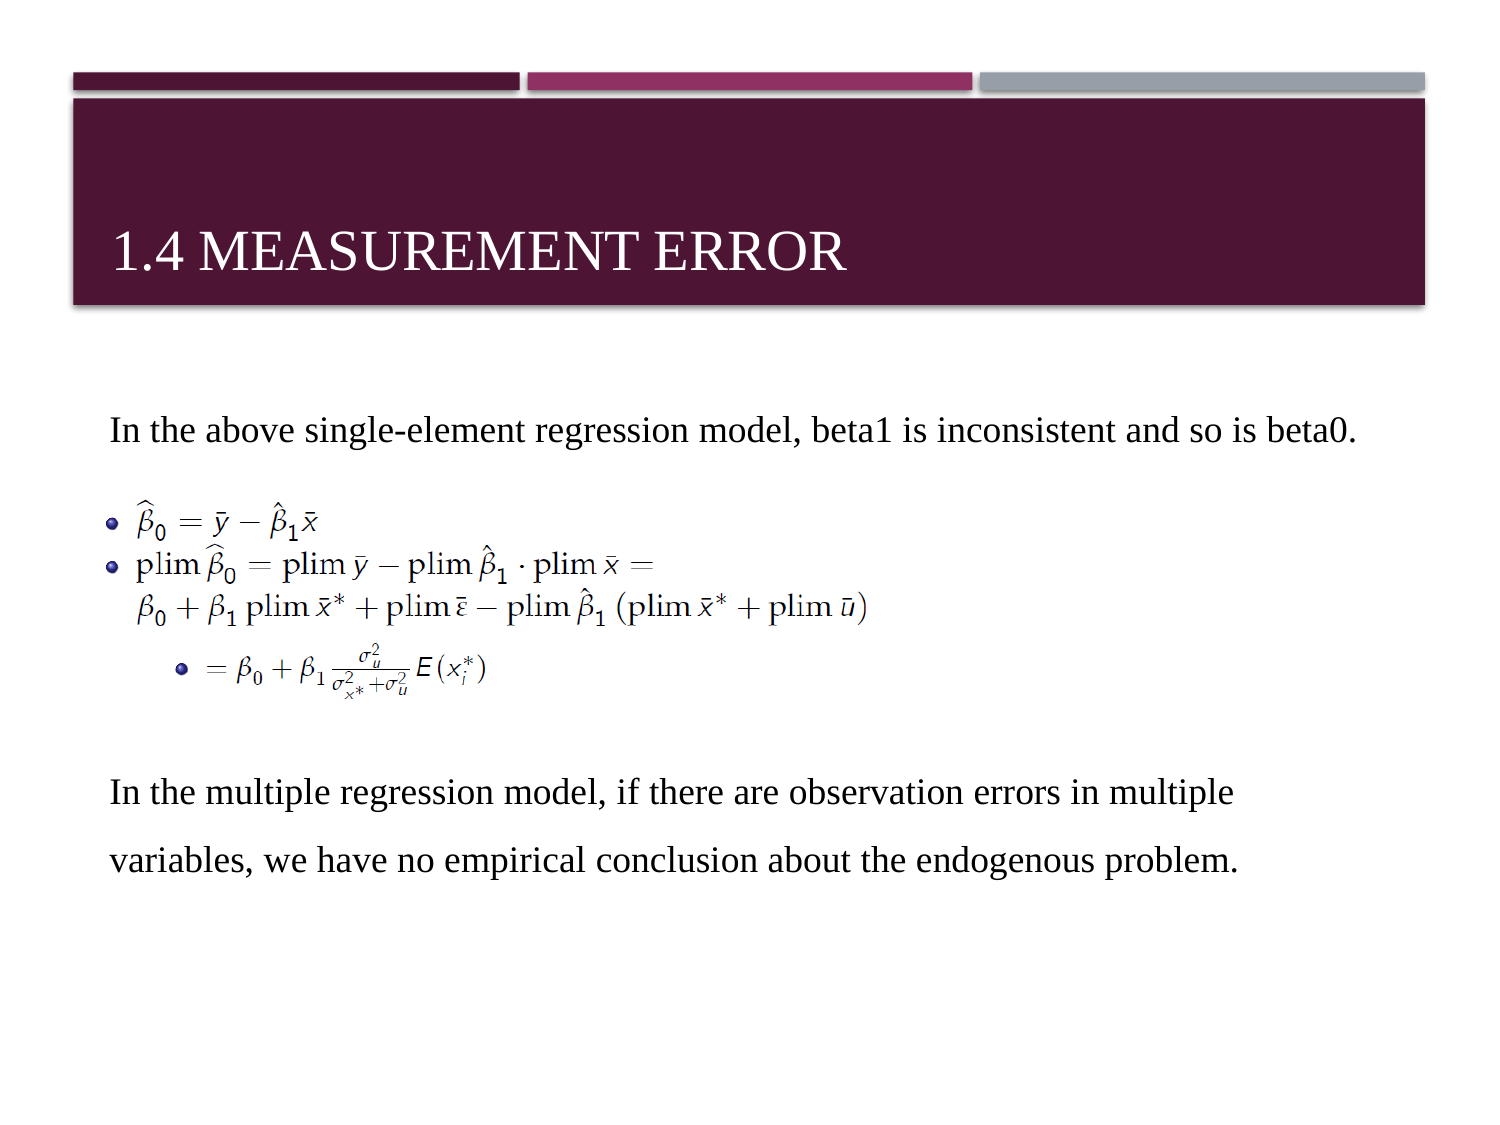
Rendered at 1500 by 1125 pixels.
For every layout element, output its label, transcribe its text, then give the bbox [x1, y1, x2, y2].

title 1.4 measurement error [94, 112, 1406, 291]
text_box In the multiple regression model, if there are observation errors in multiple variables, we have no empirical conclusion about the endogenous problem. [94, 737, 1388, 888]
text_box In the above single-element regression model, beta1 is inconsistent and so is beta0. [94, 375, 1388, 458]
picture [94, 486, 887, 706]
